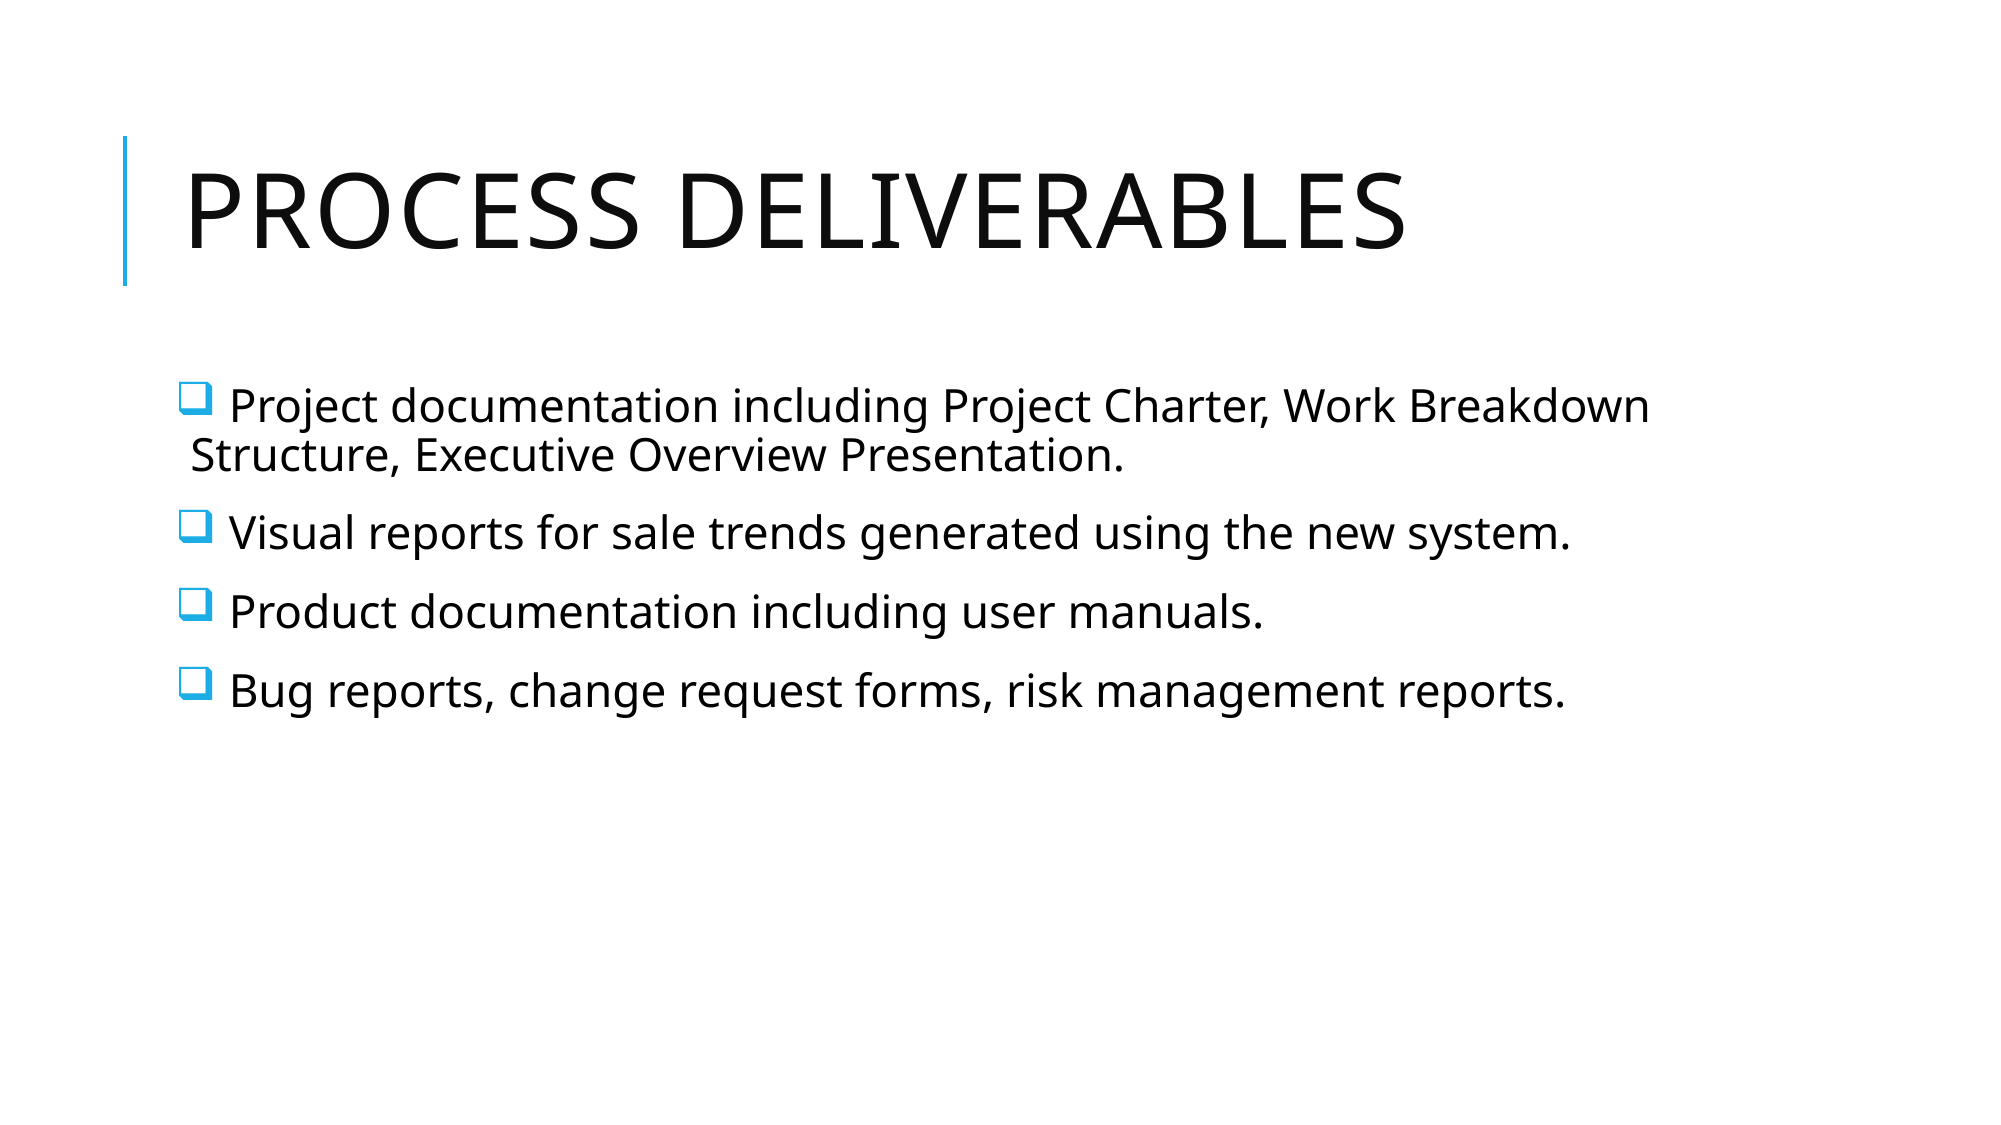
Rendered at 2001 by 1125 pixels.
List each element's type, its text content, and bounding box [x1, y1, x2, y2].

title Process deliverables [168, 96, 1763, 342]
list Project documentation including Project Charter, Work Breakdown Structure, Executive Overview Presentation. Visual reports for sale trends generated using the new system. Product documentation including user manuals. Bug reports, change request forms, risk management reports. [168, 375, 1763, 1035]
